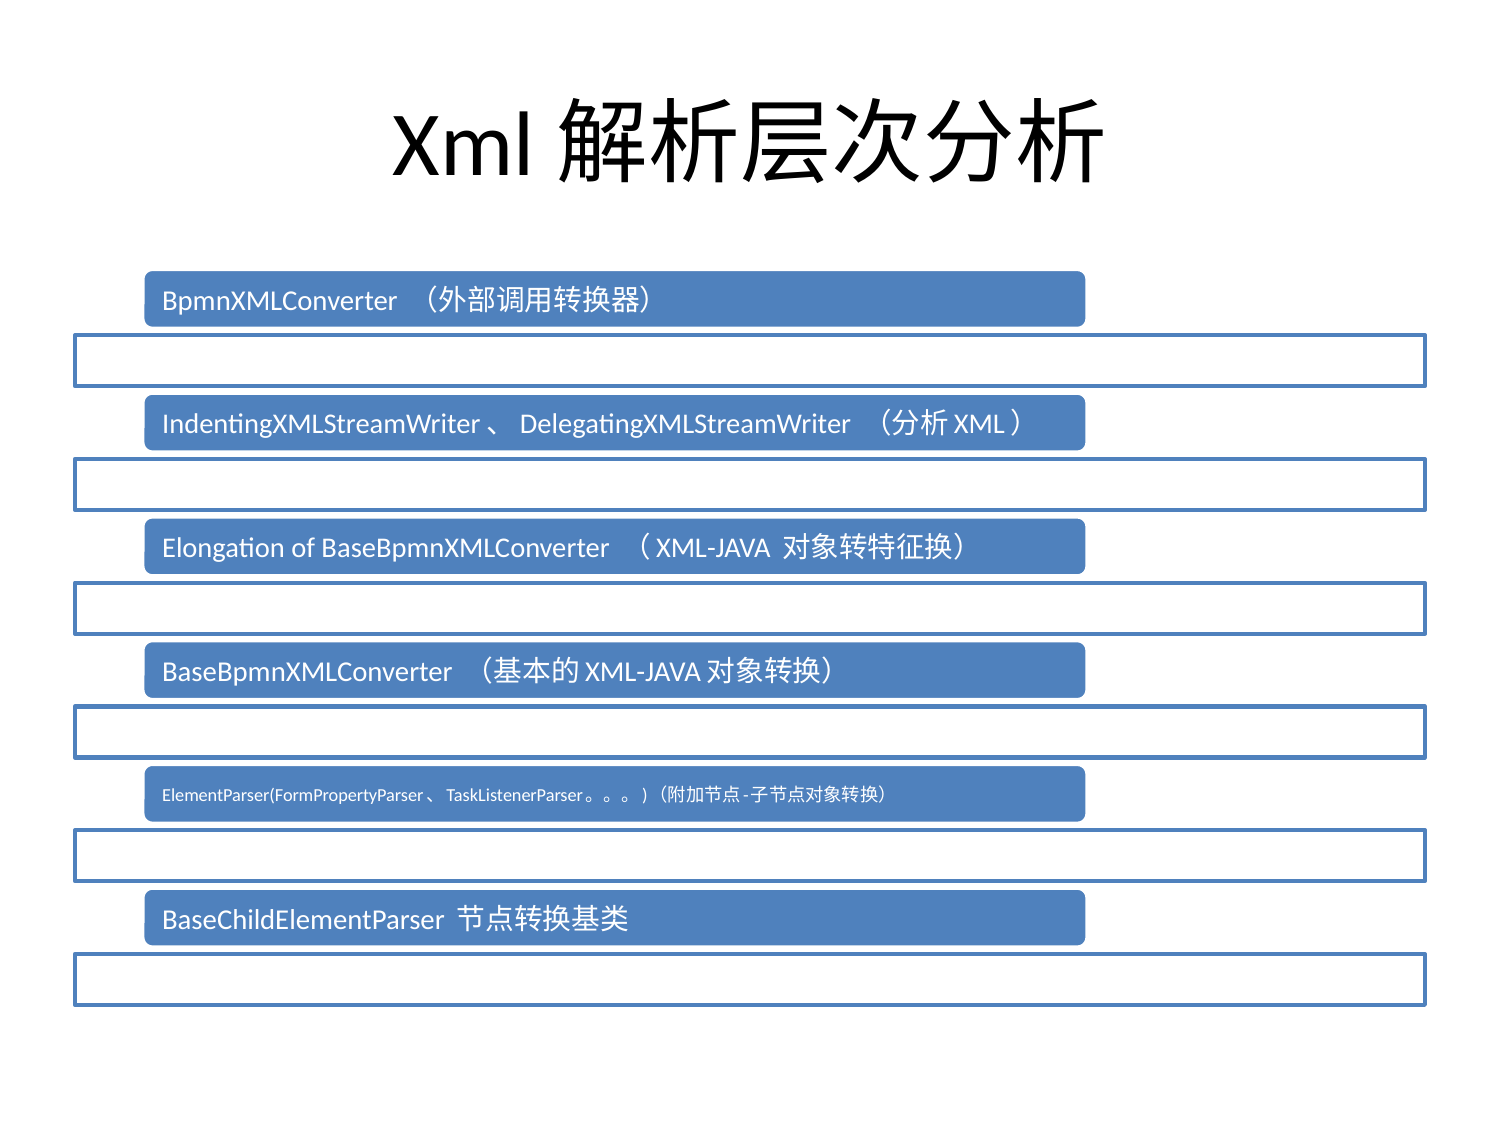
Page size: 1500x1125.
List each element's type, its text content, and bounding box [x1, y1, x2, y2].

title Xml解析层次分析 [75, 45, 1425, 233]
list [74, 262, 1426, 1006]
